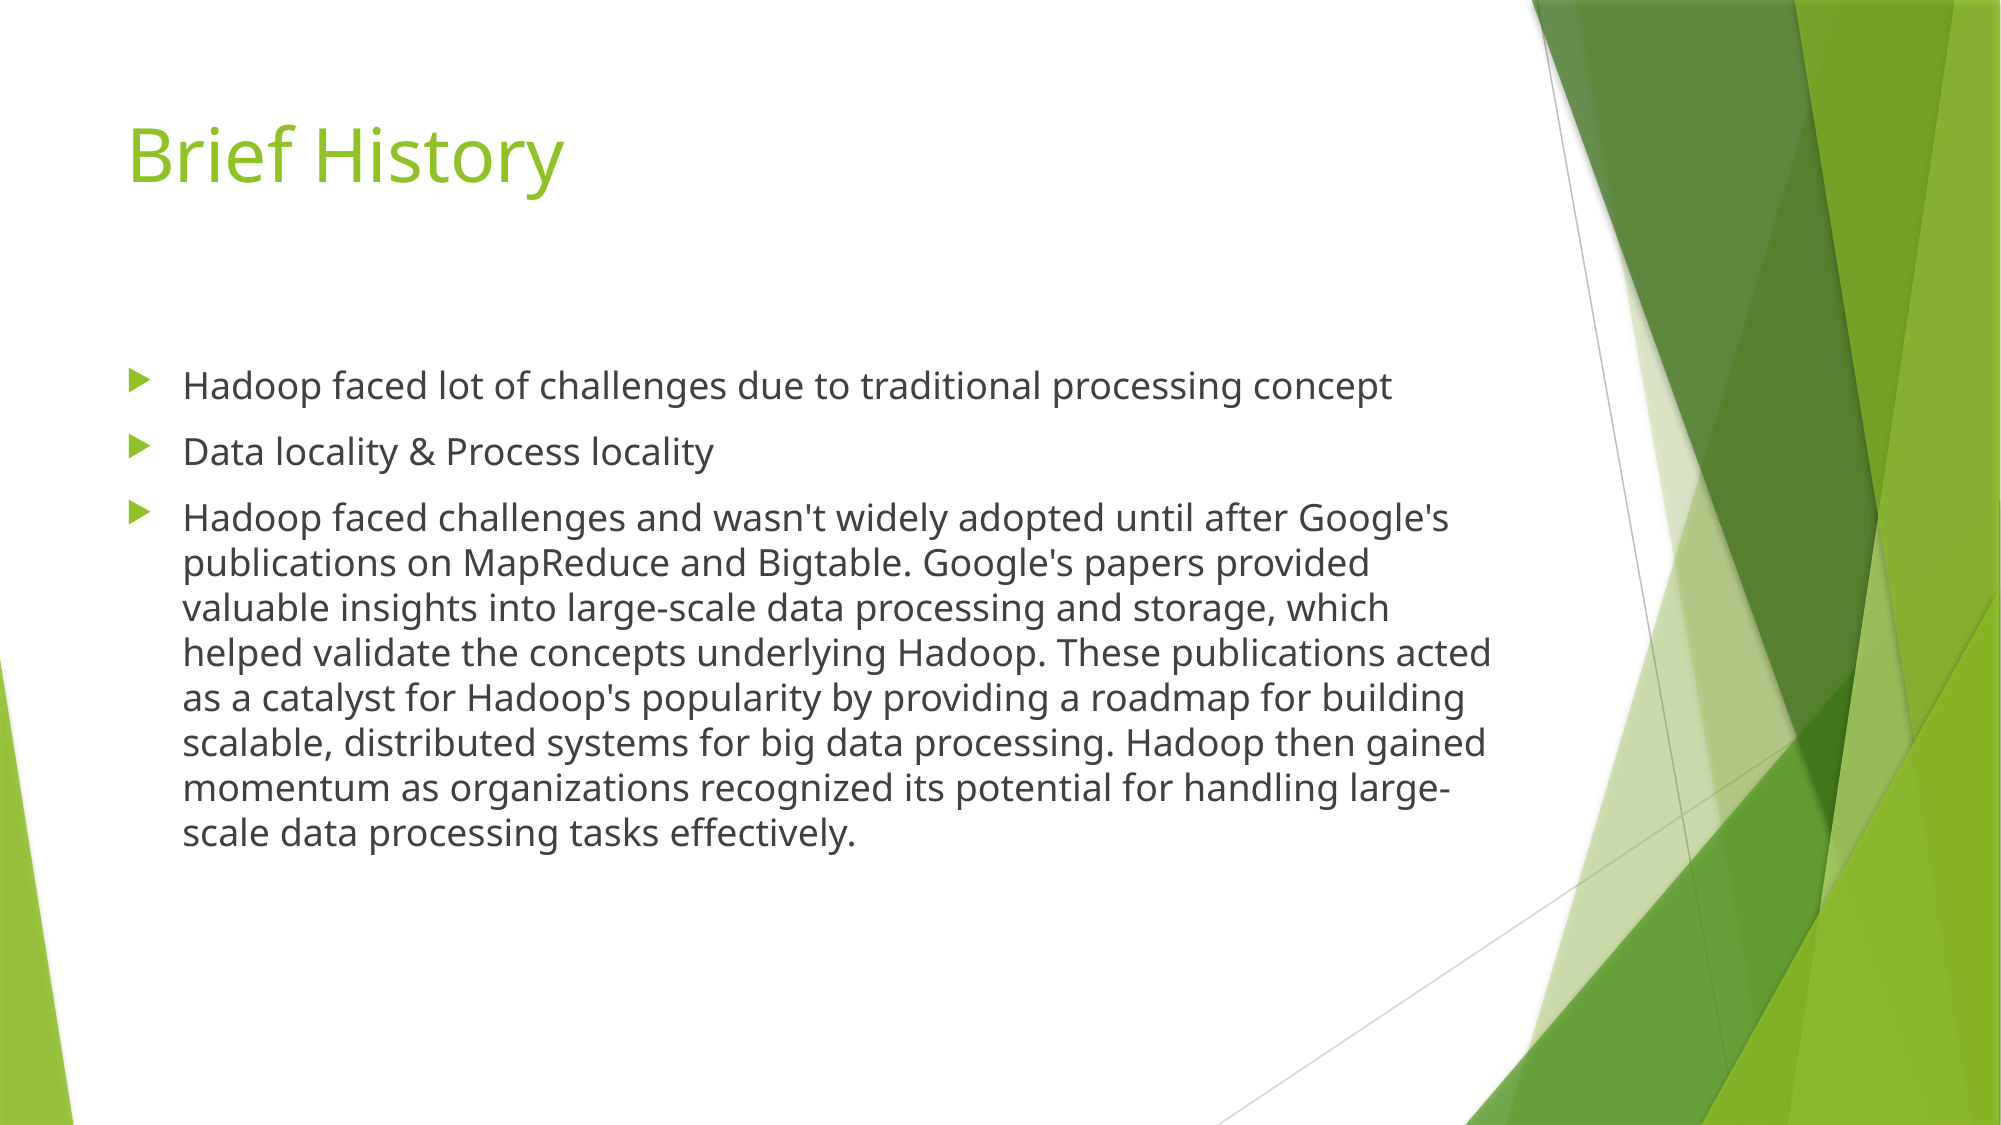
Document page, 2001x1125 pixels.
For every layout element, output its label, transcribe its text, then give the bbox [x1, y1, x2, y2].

title Brief History [111, 99, 1522, 317]
list Hadoop faced lot of challenges due to traditional processing concept Data locality & Process locality Hadoop faced challenges and wasn't widely adopted until after Google's publications on MapReduce and Bigtable. Google's papers provided valuable insights into large-scale data processing and storage, which helped validate the concepts underlying Hadoop. These publications acted as a catalyst for Hadoop's popularity by providing a roadmap for building scalable, distributed systems for big data processing. Hadoop then gained momentum as organizations recognized its potential for handling large-scale data processing tasks effectively. [111, 354, 1522, 992]
